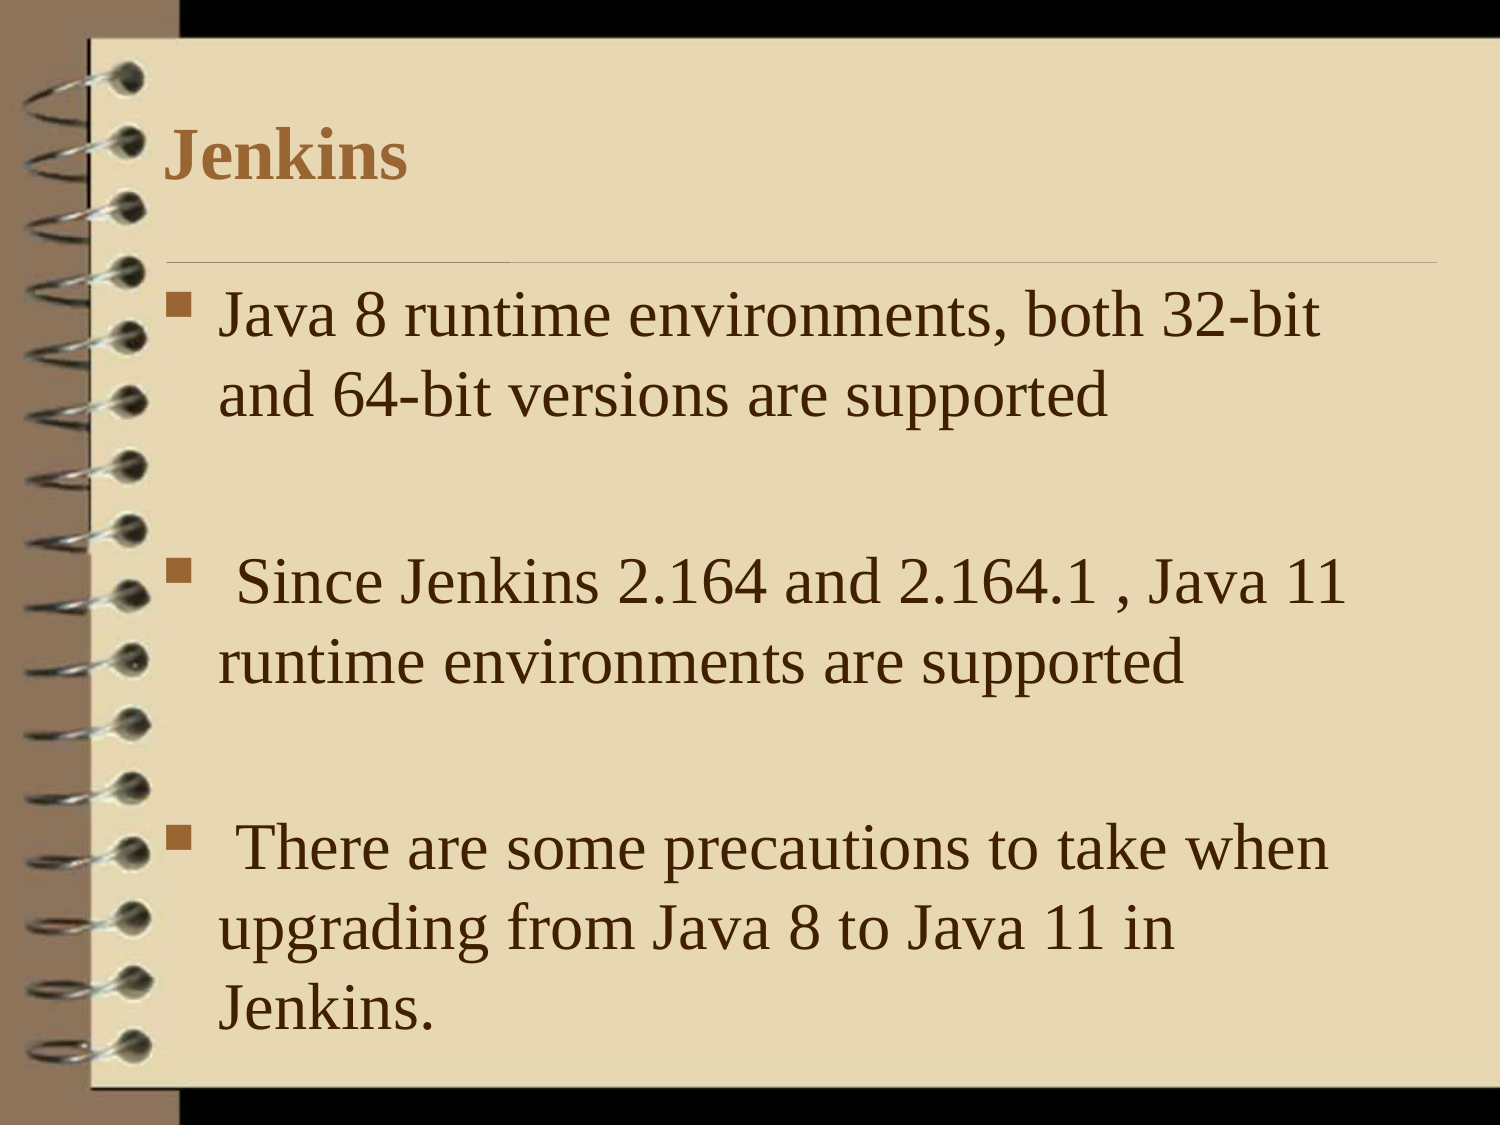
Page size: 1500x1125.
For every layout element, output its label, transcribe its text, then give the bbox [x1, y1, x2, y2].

list Java 8 runtime environments, both 32-bit and 64-bit versions are supported Since Jenkins 2.164 and 2.164.1 , Java 11 runtime environments are supported There are some precautions to take when upgrading from Java 8 to Java 11 in Jenkins. [147, 262, 1426, 977]
picture [0, 0, 1500, 1125]
title Jenkins [147, 66, 1426, 234]
